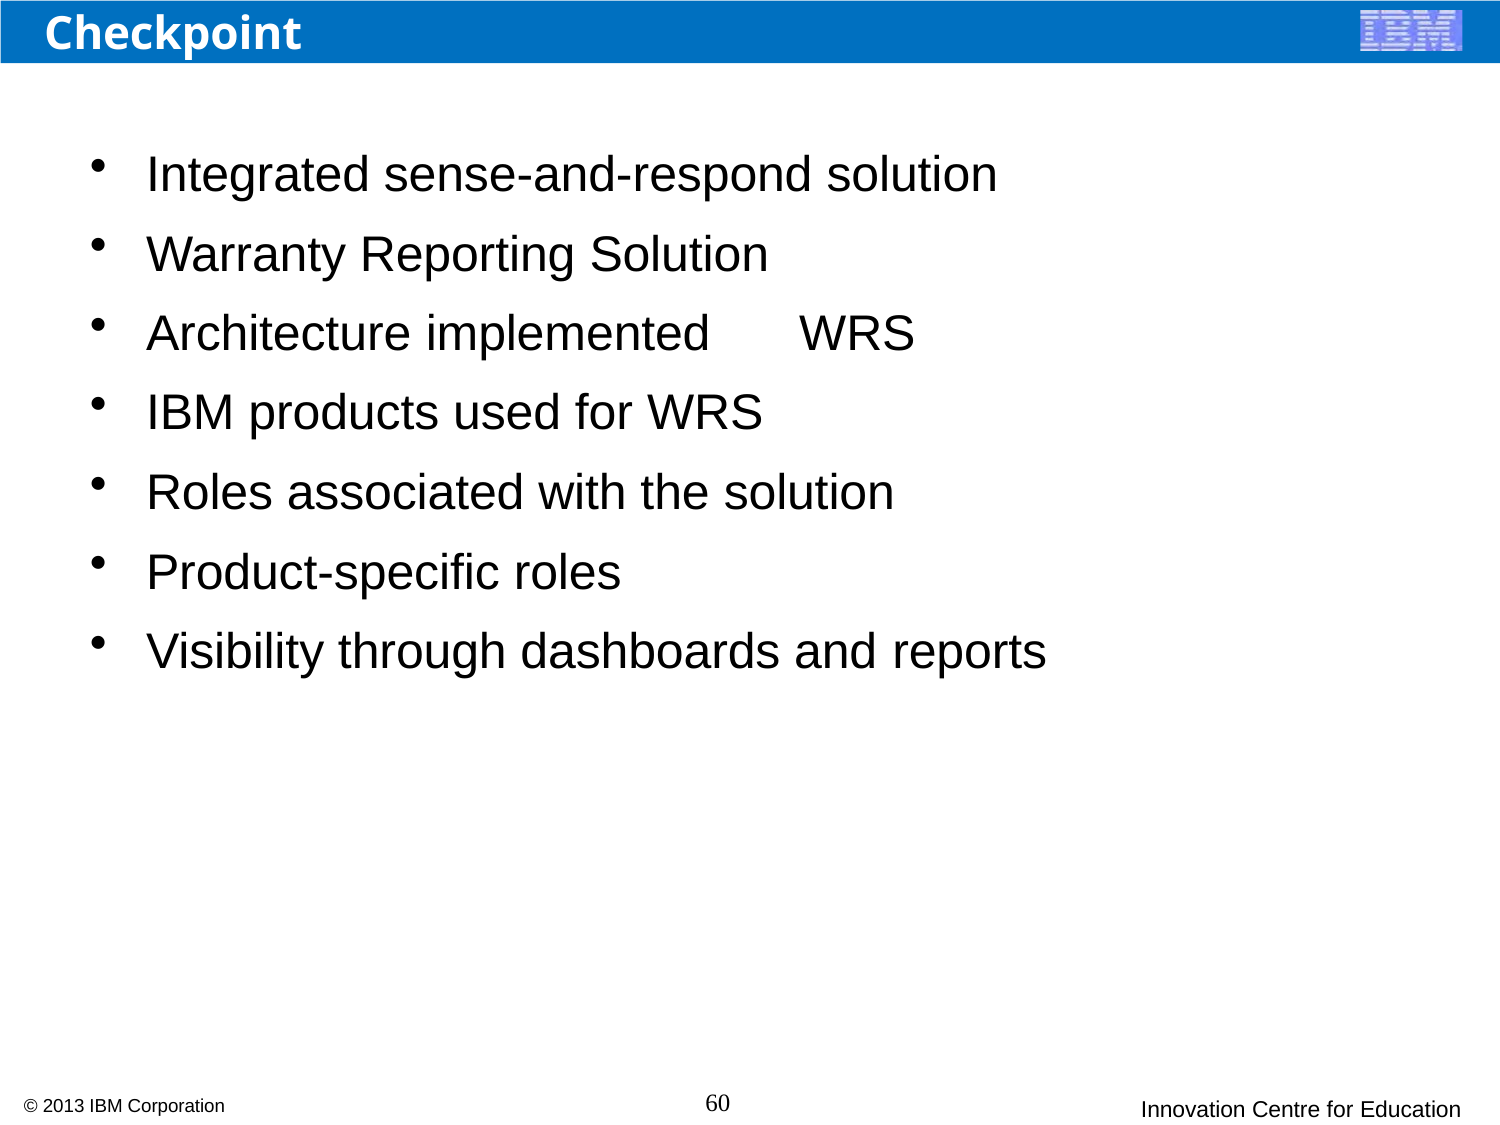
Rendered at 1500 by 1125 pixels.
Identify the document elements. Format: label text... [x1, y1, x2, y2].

footer © 2013 IBM Corporation [21, 1095, 229, 1125]
title Checkpoint [25, 3, 1475, 192]
text_box Integrated sense-and-respond solution Warranty Reporting Solution Architecture implemented WRS IBM products used for WRS Roles associated with the solution Product-specific roles Visibility through dashboards and reports [87, 141, 1056, 679]
slide_number Innovation Centre for Education [1138, 1096, 1465, 1125]
slide_number 60 [701, 1089, 747, 1125]
